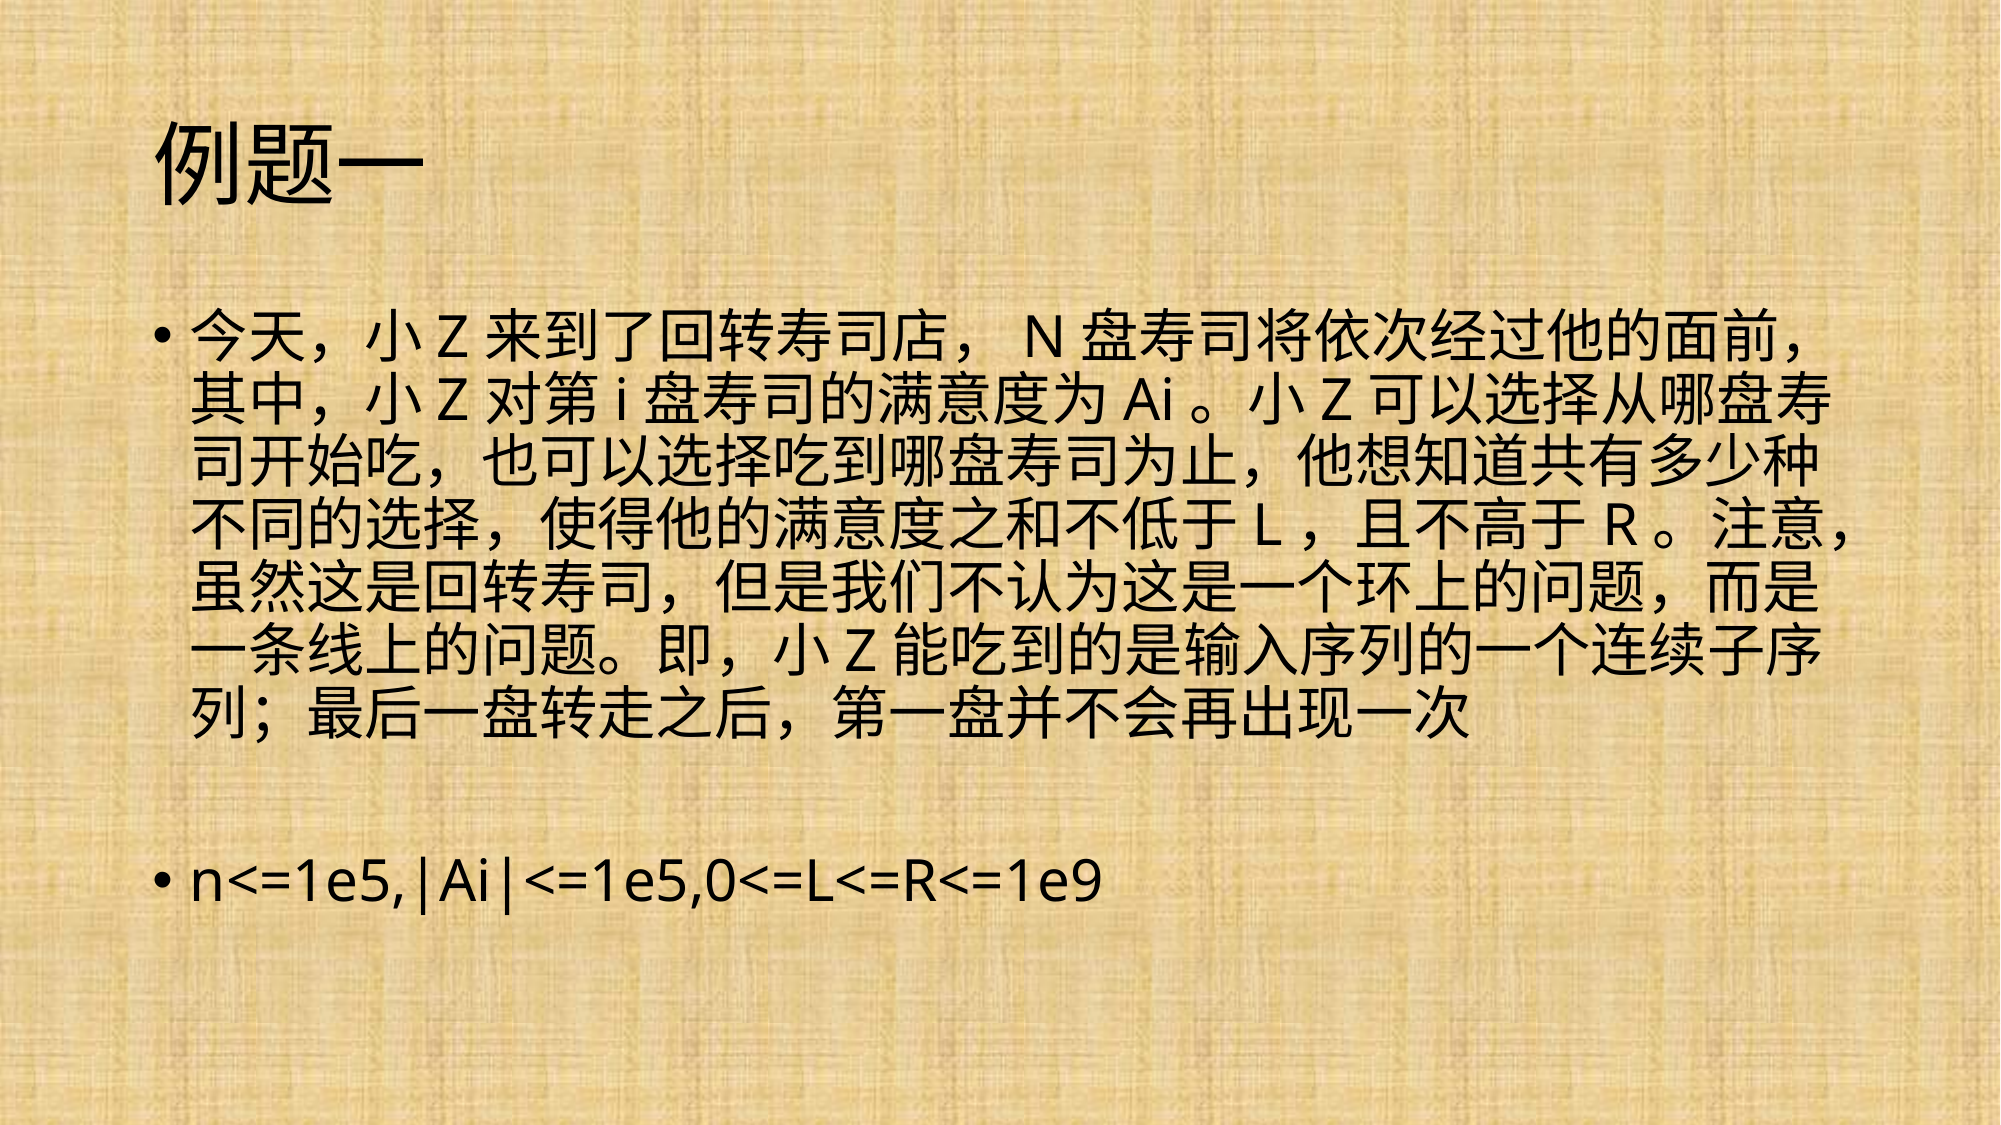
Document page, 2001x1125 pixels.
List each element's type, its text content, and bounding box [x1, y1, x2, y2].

picture [0, 0, 2001, 1125]
title 例题一 [137, 59, 1863, 278]
list 今天，小Z来到了回转寿司店，N盘寿司将依次经过他的面前，其中，小Z对第i盘寿司的满意度为Ai。小Z可以选择从哪盘寿司开始吃，也可以选择吃到哪盘寿司为止，他想知道共有多少种不同的选择，使得他的满意度之和不低于L，且不高于R。注意，虽然这是回转寿司，但是我们不认为这是一个环上的问题，而是一条线上的问题。即，小Z能吃到的是输入序列的一个连续子序列；最后一盘转走之后，第一盘并不会再出现一次 n<=1e5,|Ai|<=1e5,0<=L<=R<=1e9 [137, 299, 1863, 1014]
